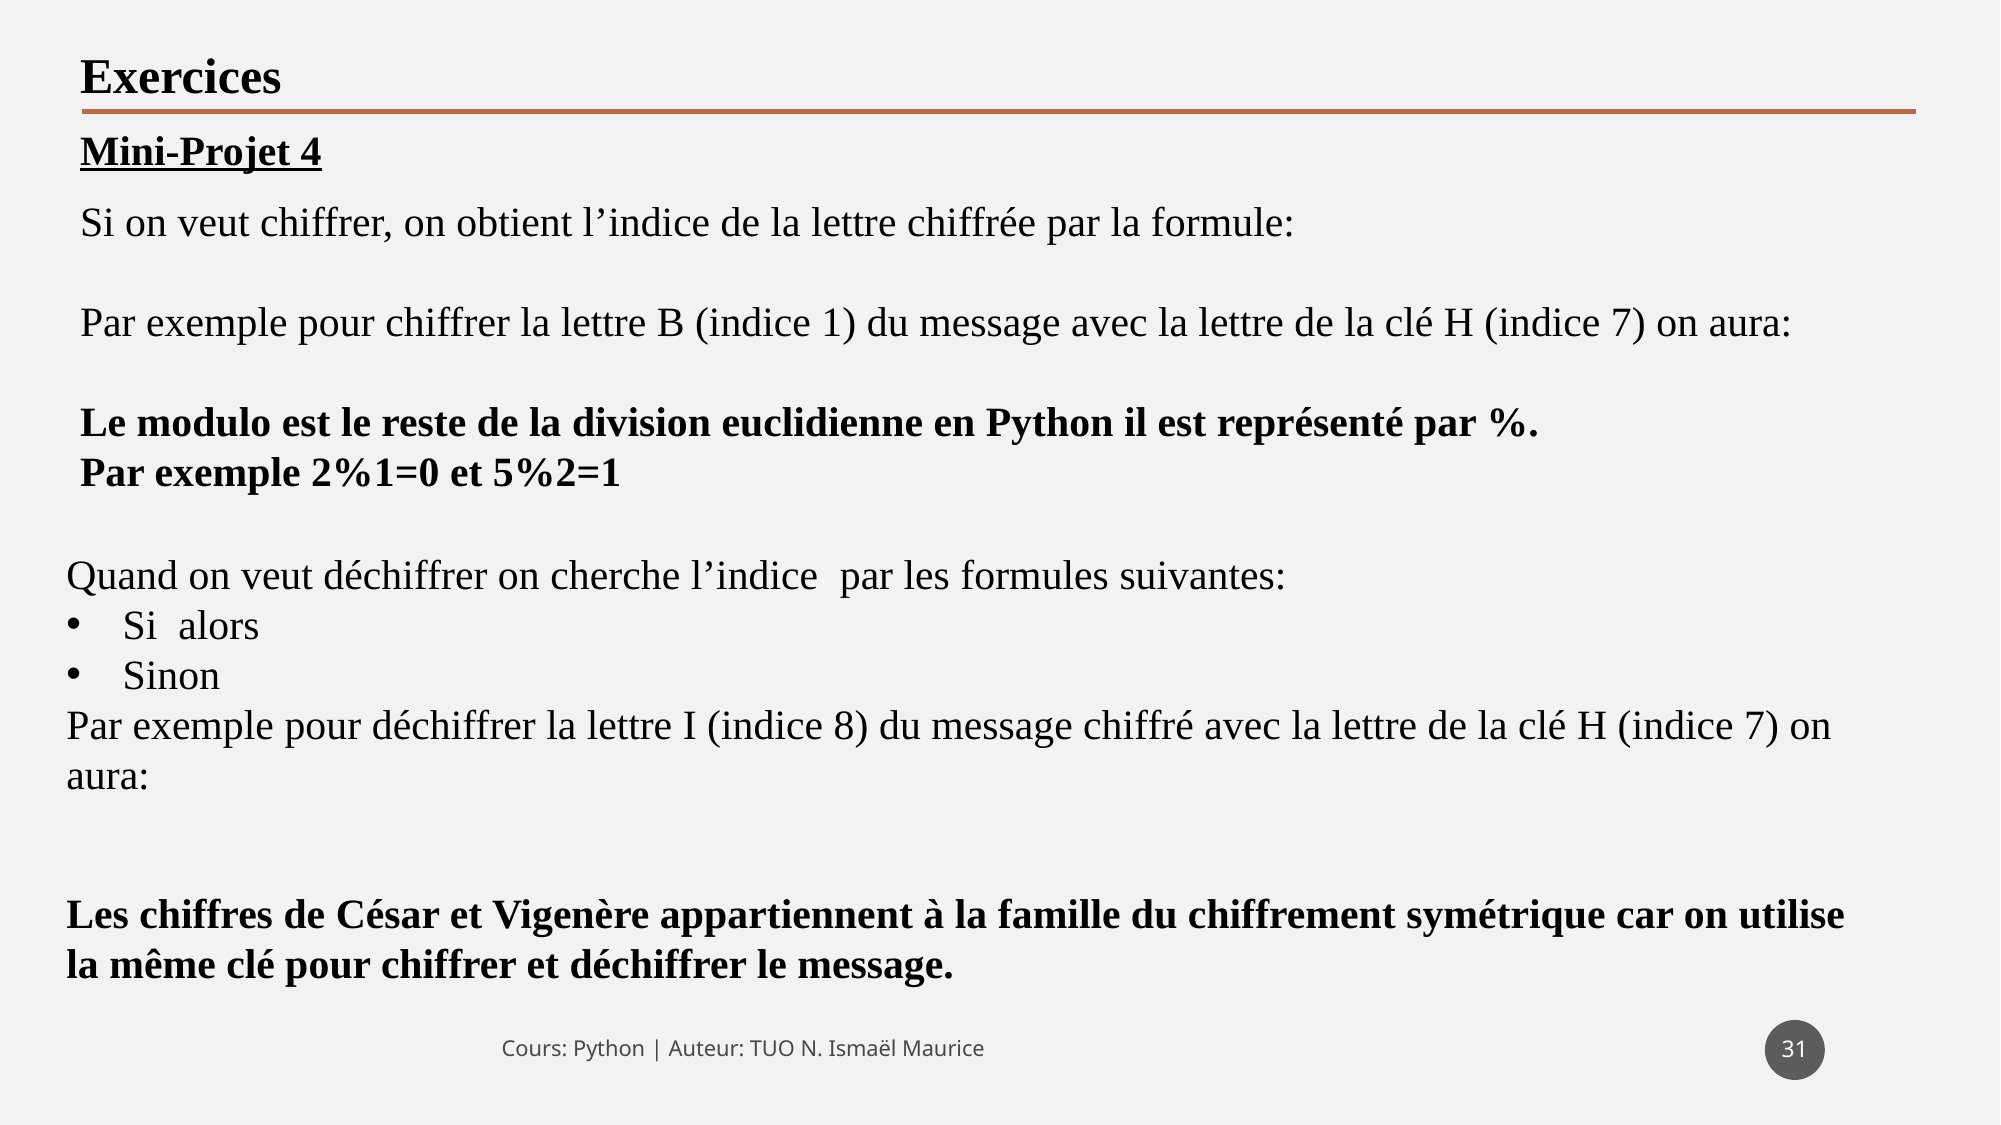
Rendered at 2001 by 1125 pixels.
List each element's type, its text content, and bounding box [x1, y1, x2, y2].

text_box Les chiffres de César et Vigenère appartiennent à la famille du chiffrement symétrique car on utilise la même clé pour chiffrer et déchiffrer le message. [51, 879, 1871, 995]
text_box Exercices [65, 35, 1016, 111]
text_box Mini-Projet 4 [65, 116, 1963, 182]
footer Cours: Python | Auteur: TUO N. Ismaël Maurice [262, 1023, 1231, 1076]
slide_number 31 [1764, 1019, 1825, 1080]
